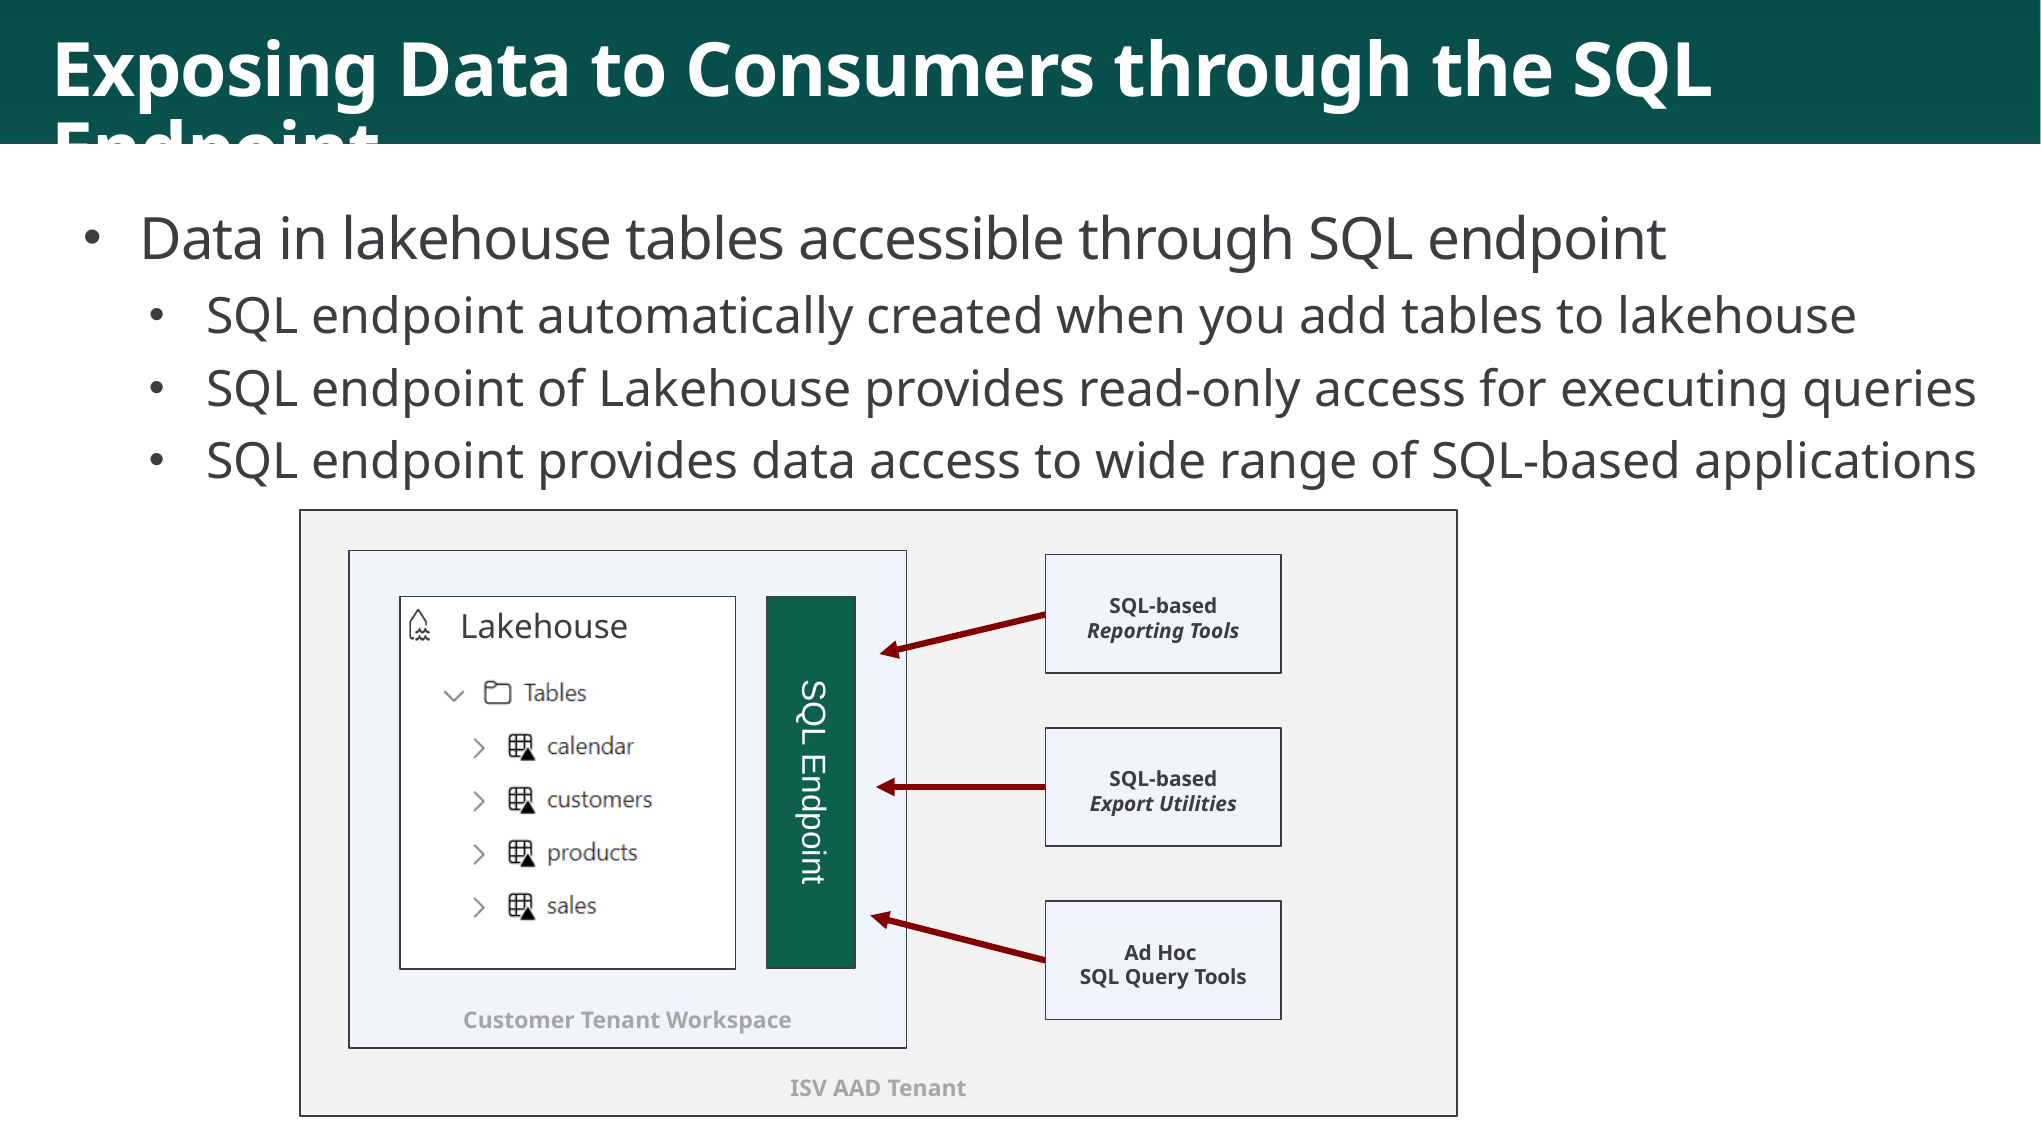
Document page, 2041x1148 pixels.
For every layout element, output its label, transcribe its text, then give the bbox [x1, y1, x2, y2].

text_box Customer Tenant Workspace [348, 550, 907, 1049]
title Exposing Data to Consumers through the SQL Endpoint [51, 31, 1988, 113]
picture [419, 660, 706, 931]
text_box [875, 727, 1282, 847]
text_box SQL Endpoint [766, 596, 856, 969]
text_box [869, 900, 1282, 1020]
list Data in lakehouse tables accessible through SQL endpoint SQL endpoint automatically created when you add tables to lakehouse SQL endpoint of Lakehouse provides read-only access for executing queries SQL endpoint provides data access to wide range of SQL-based applications [83, 201, 1988, 580]
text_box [879, 554, 1282, 674]
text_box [399, 596, 736, 970]
text_box ISV AAD Tenant [299, 580, 1458, 1117]
